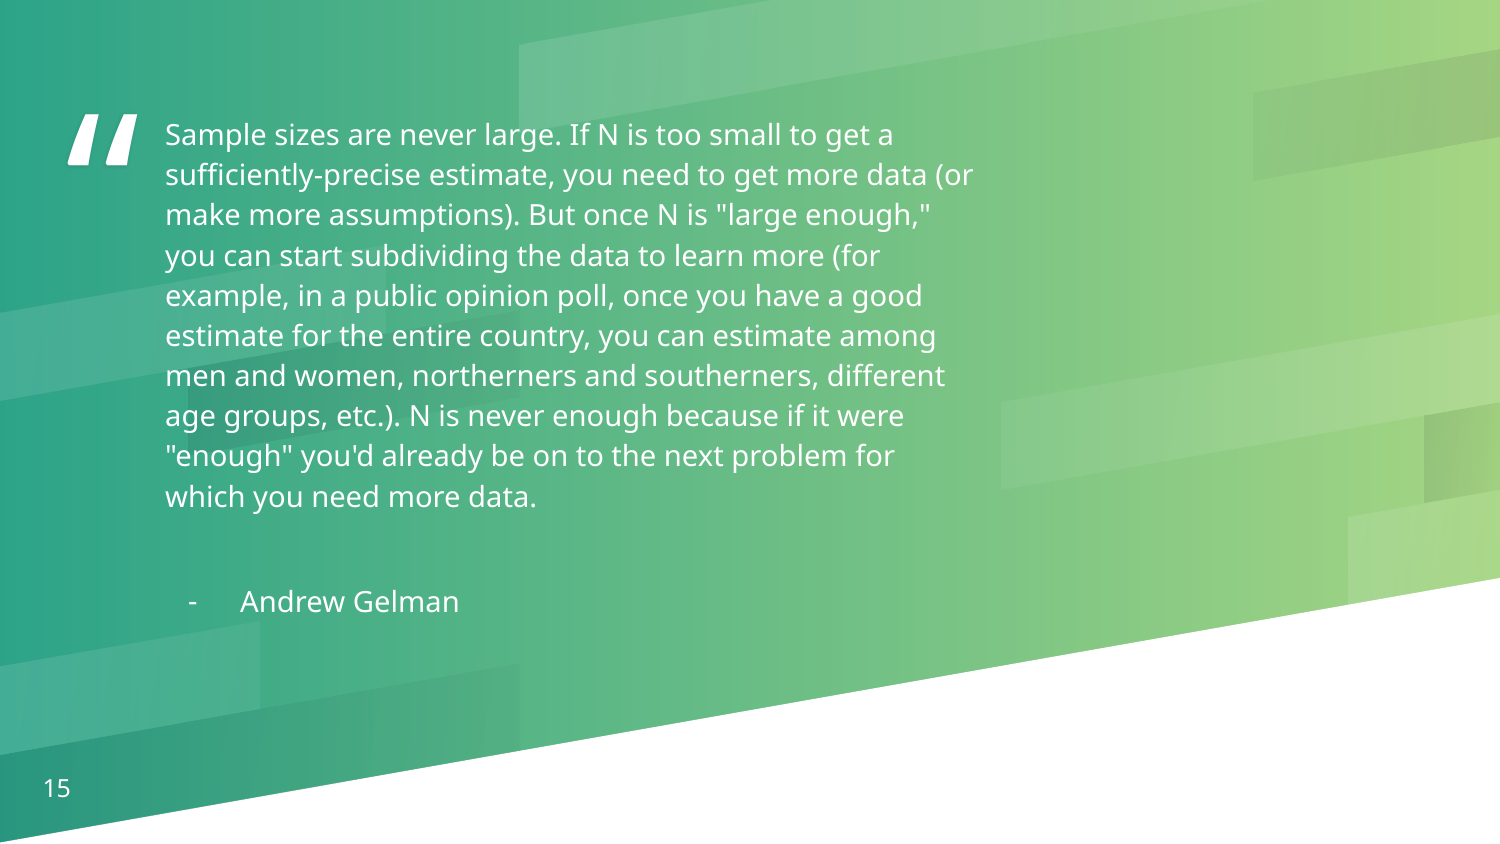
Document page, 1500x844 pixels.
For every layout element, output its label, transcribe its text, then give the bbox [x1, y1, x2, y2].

list Sample sizes are never large. If N is too small to get a sufficiently-precise estimate, you need to get more data (or make more assumptions). But once N is "large enough," you can start subdividing the data to learn more (for example, in a public opinion poll, once you have a good estimate for the entire country, you can estimate among men and women, northerners and southerners, different age groups, etc.). N is never enough because if it were "enough" you'd already be on to the next problem for which you need more data. Andrew Gelman [165, 111, 975, 671]
slide_number ‹#› [42, 766, 122, 807]
